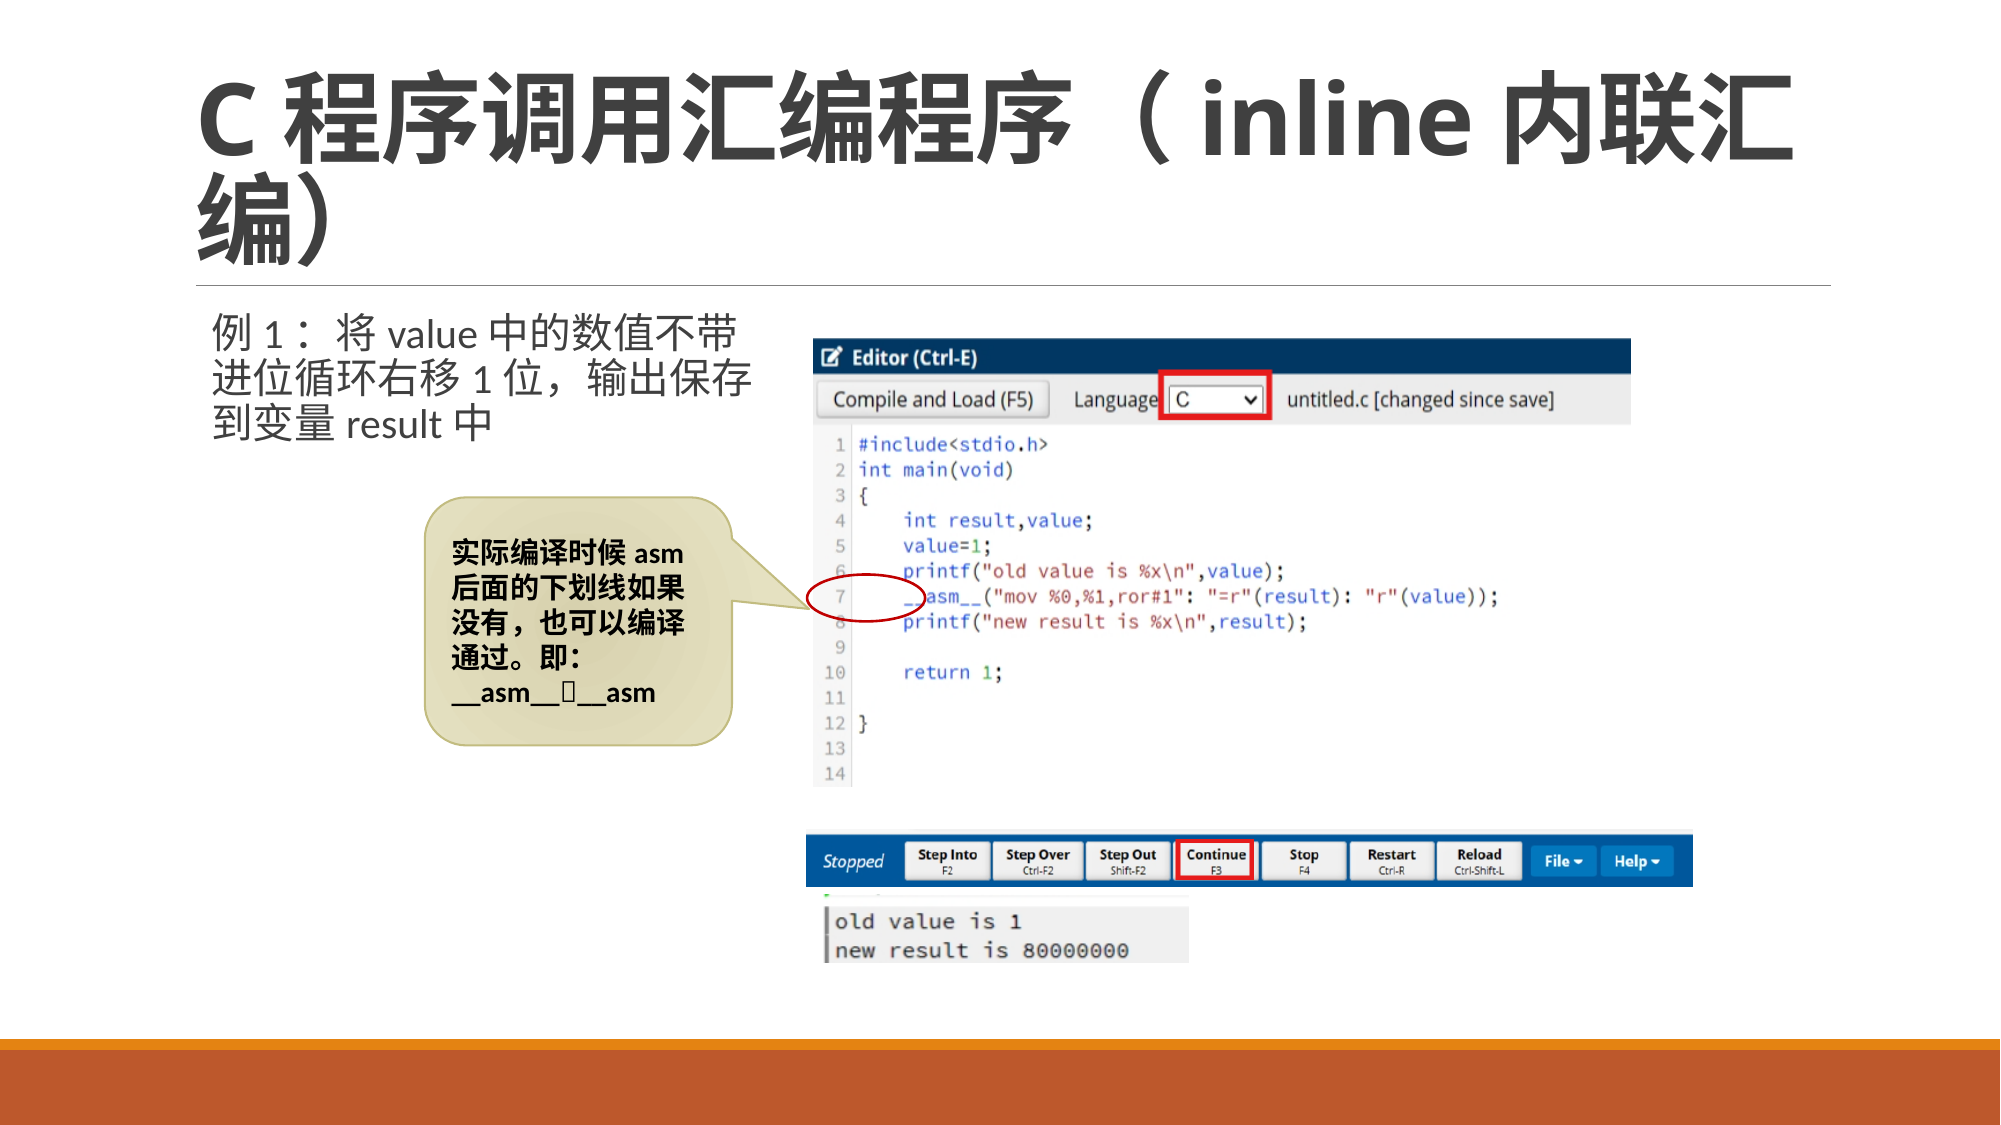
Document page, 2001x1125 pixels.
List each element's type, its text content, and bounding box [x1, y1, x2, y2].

list 例1：将value中的数值不带进位循环右移1位，输出保存到变量result中 [196, 305, 779, 467]
title C程序调用汇编程序（inline内联汇编） [180, 47, 1830, 285]
picture [821, 894, 1189, 964]
picture [805, 829, 1693, 887]
text_box 实际编译时候asm后面的下划线如果没有，也可以编译通过。即： __asm____asm [423, 496, 810, 747]
picture [812, 337, 1631, 788]
text_box [805, 588, 810, 607]
